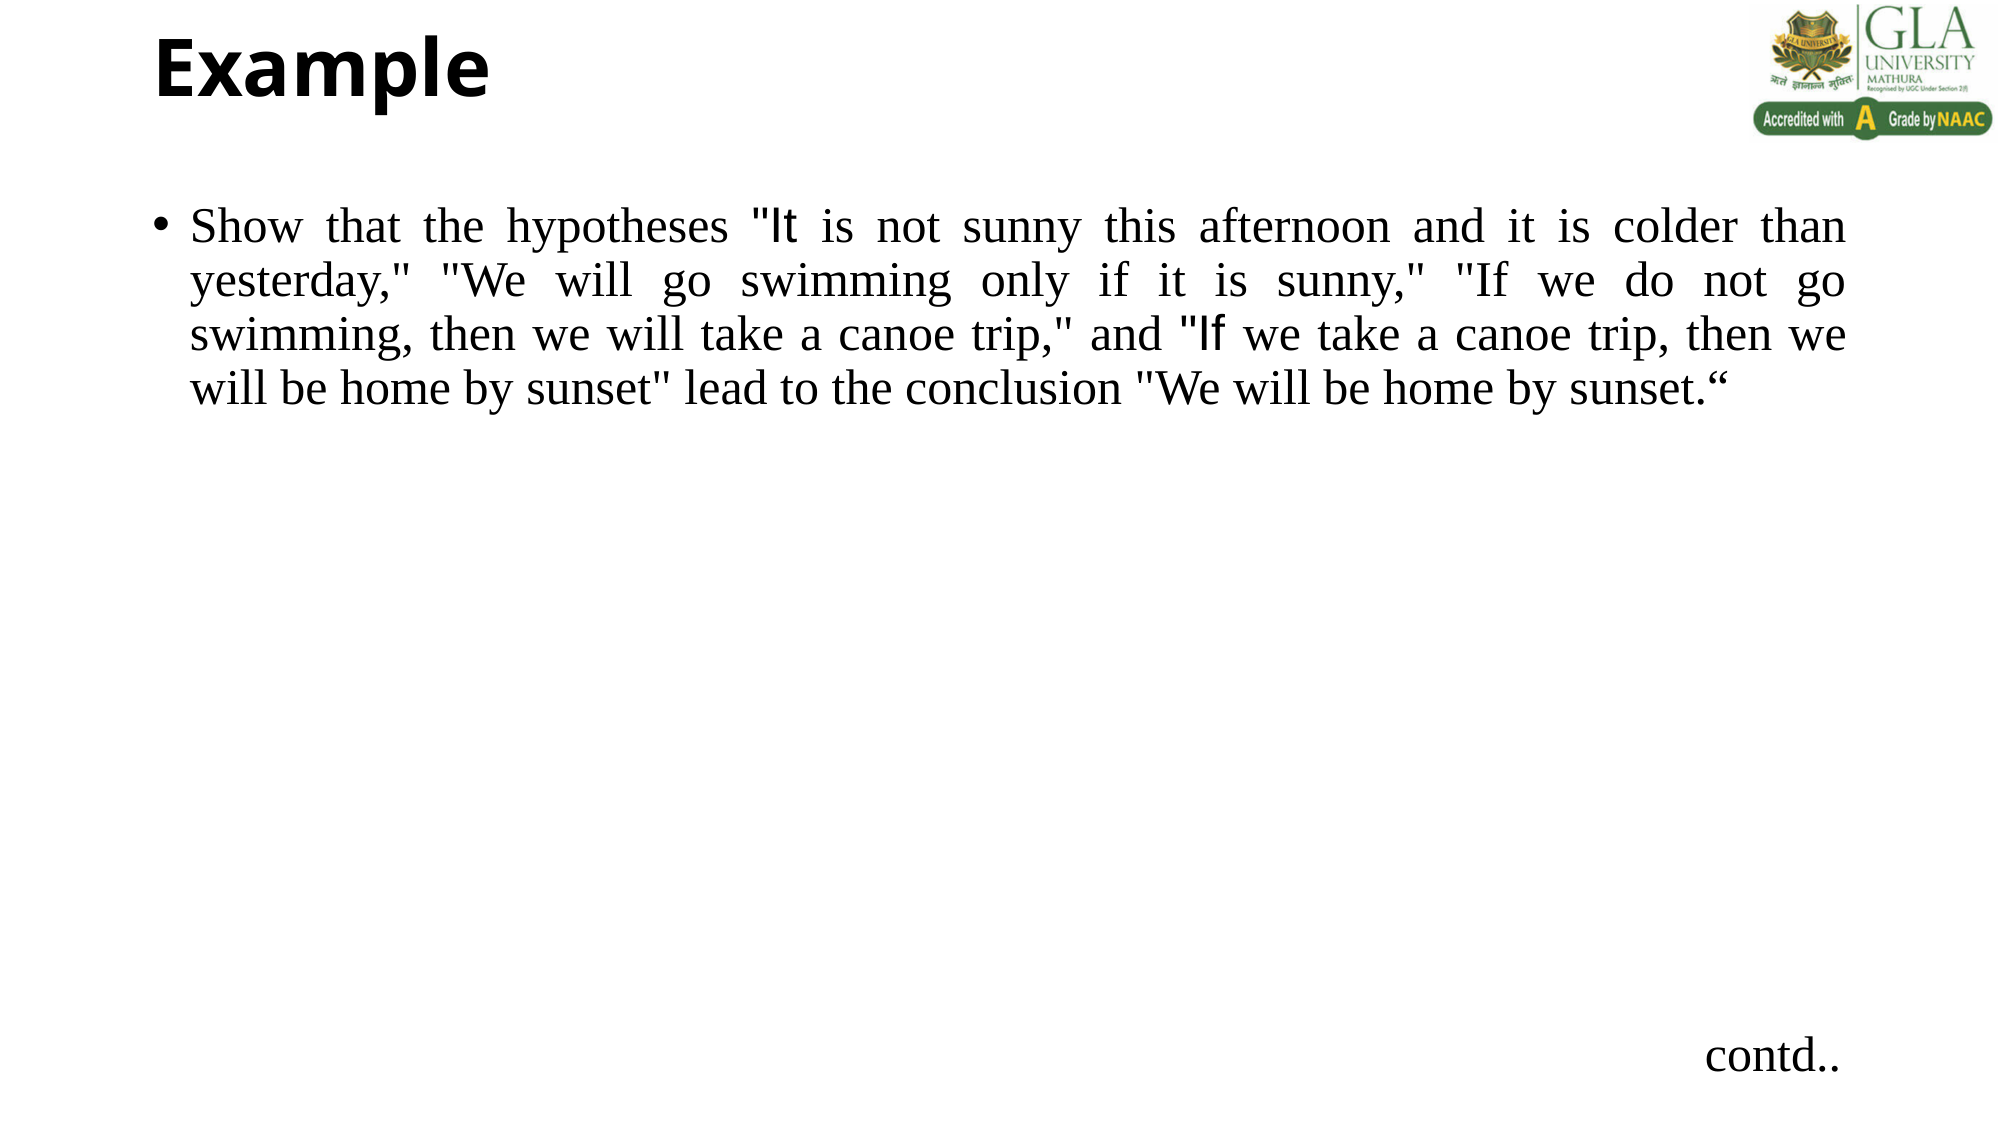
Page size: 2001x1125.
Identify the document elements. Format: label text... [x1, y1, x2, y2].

picture [1749, 4, 1998, 143]
list Show that the hypotheses "It is not sunny this afternoon and it is colder than yesterday," "We will go swimming only if it is sunny," "If we do not go swimming, then we will take a canoe trip," and "If we take a canoe trip, then we will be home by sunset" lead to the conclusion "We will be home by sunset.“ [137, 111, 1863, 1018]
title Example [137, 20, 1600, 111]
text_box contd.. [1690, 1013, 1932, 1089]
